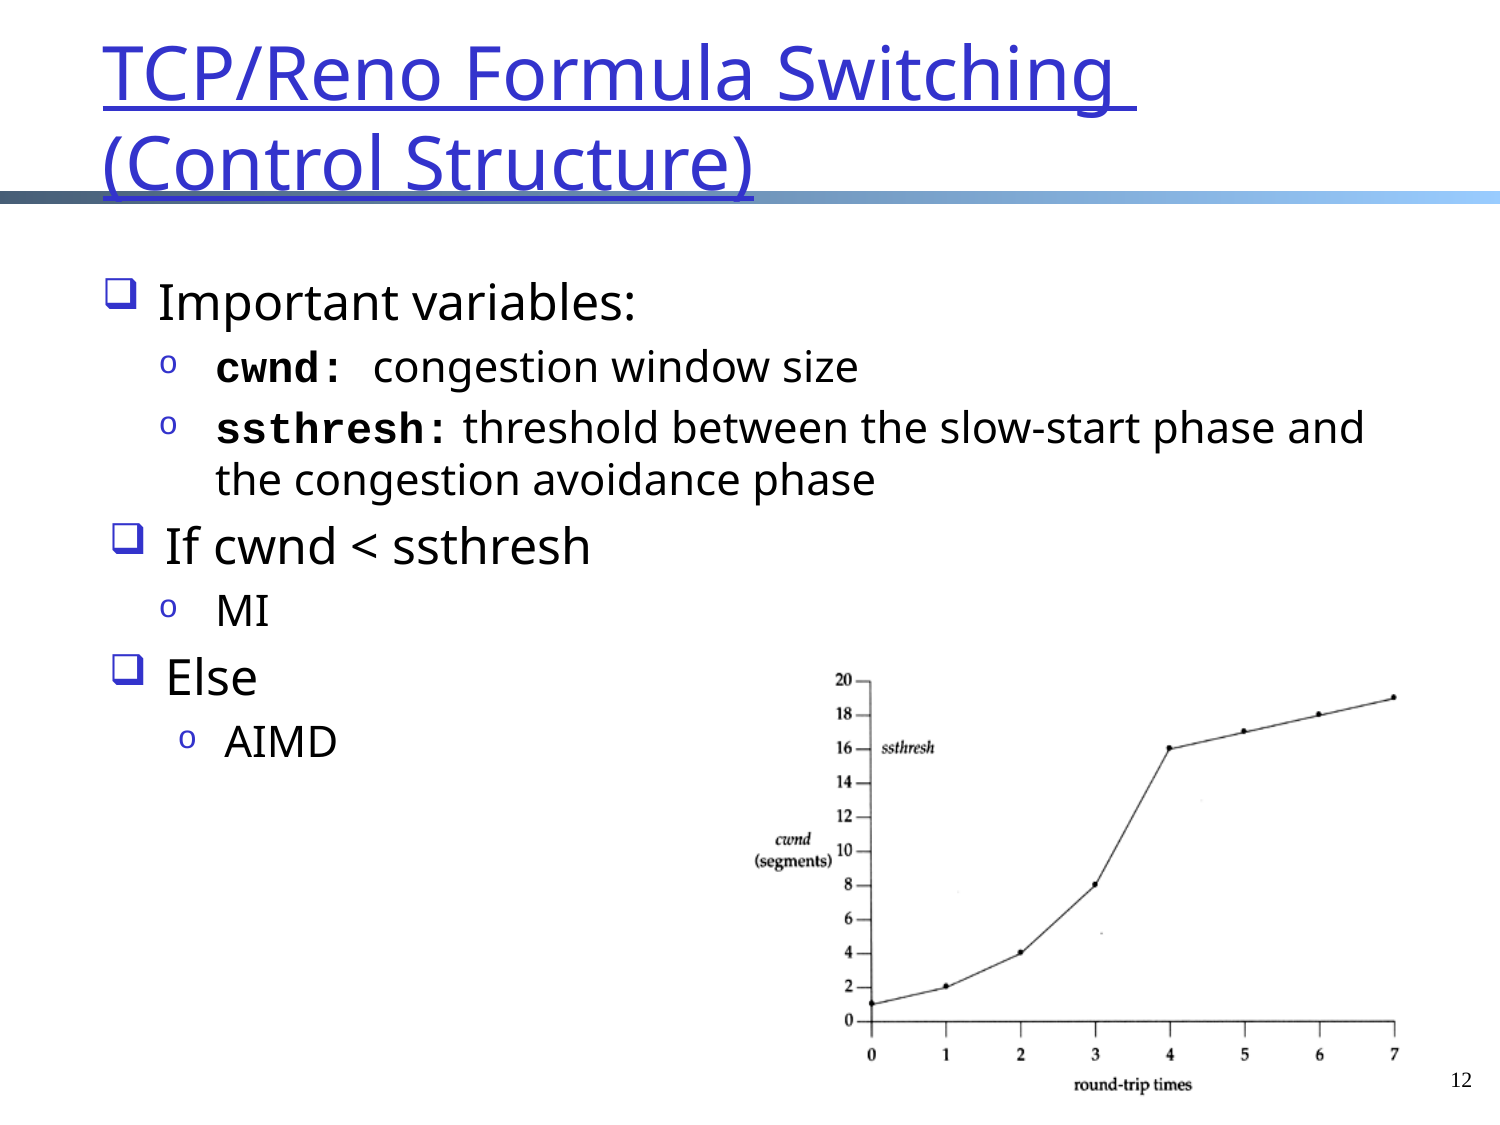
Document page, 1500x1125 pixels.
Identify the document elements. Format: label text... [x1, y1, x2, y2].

text_box [1424, 191, 1428, 204]
picture [745, 666, 1413, 1106]
list Important variables: cwnd: congestion window size ssthresh: threshold between the slow-start phase and the congestion avoidance phase If cwnd < ssthresh MI Else AIMD [87, 262, 1413, 1047]
slide_number 12 [1418, 1057, 1488, 1115]
title TCP/Reno Formula Switching (Control Structure) [87, 21, 1404, 210]
